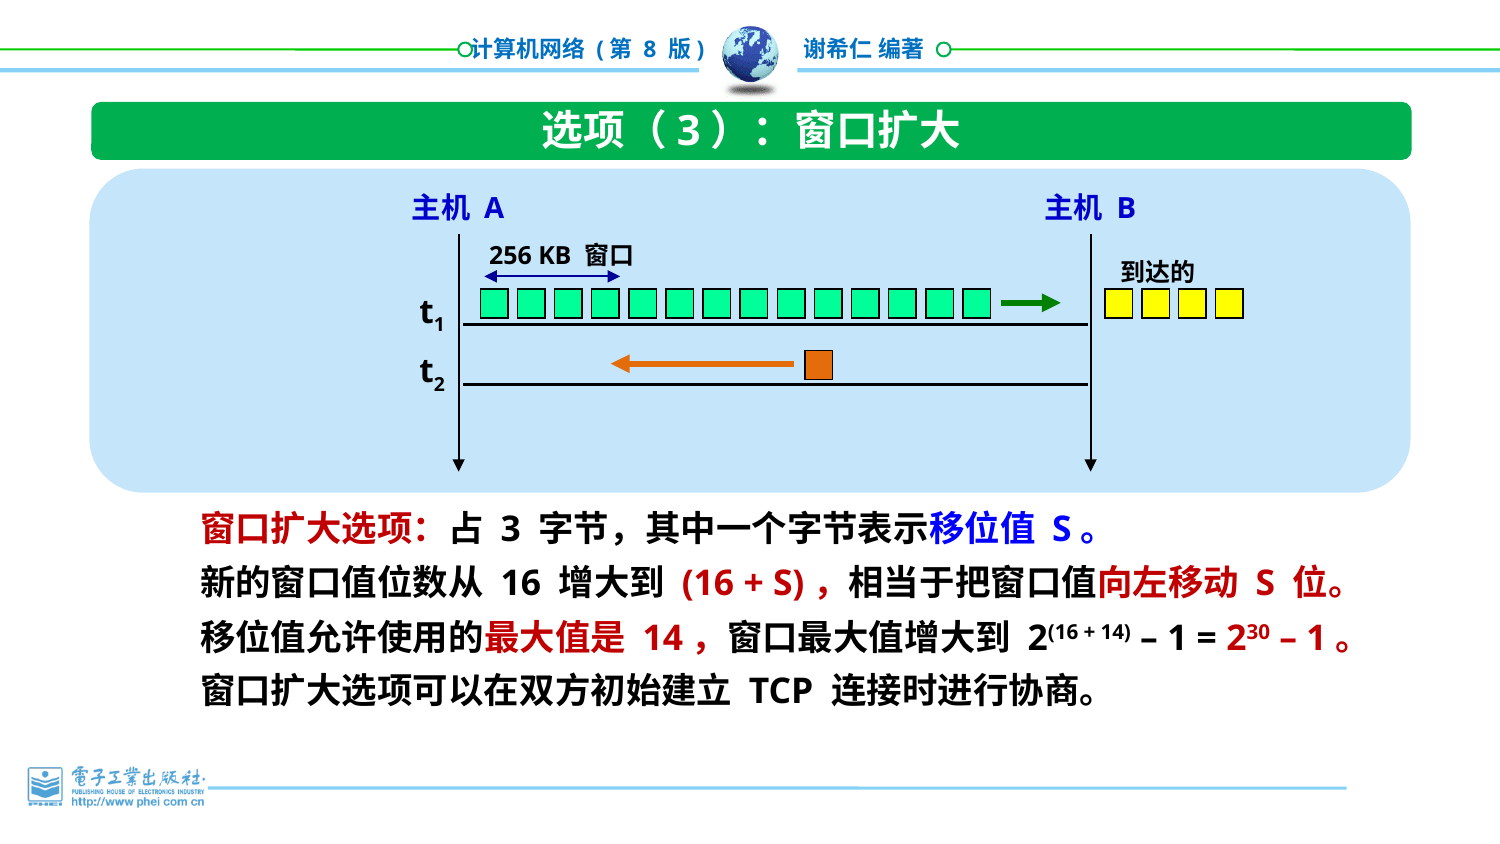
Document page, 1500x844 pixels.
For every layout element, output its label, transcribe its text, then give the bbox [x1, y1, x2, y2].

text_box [393, 342, 1088, 392]
picture [720, 24, 780, 96]
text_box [393, 231, 1244, 332]
text_box [87, 166, 1413, 495]
text_box [91, 101, 526, 160]
text_box 主机 B [1029, 182, 1152, 230]
text_box 主机 A [397, 182, 520, 230]
text_box 55 [390, 234, 455, 342]
text_box [977, 101, 1412, 160]
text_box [458, 398, 1091, 472]
text_box 窗口扩大选项：占 3 字节，其中一个字节表示移位值 S。 新的窗口值位数从 16 增大到 (16 + S)，相当于把窗口值向左移动 S 位。 移位值允许使用的最大值是 14，窗口最大值增大到 2(16 + 14) – 1 = 230 – 1。 窗口扩大选项可以在双方初始建立 TCP 连接时进行协商。 [185, 487, 1403, 719]
text_box 选项（3）：窗口扩大 [526, 96, 977, 162]
picture [23, 764, 208, 809]
